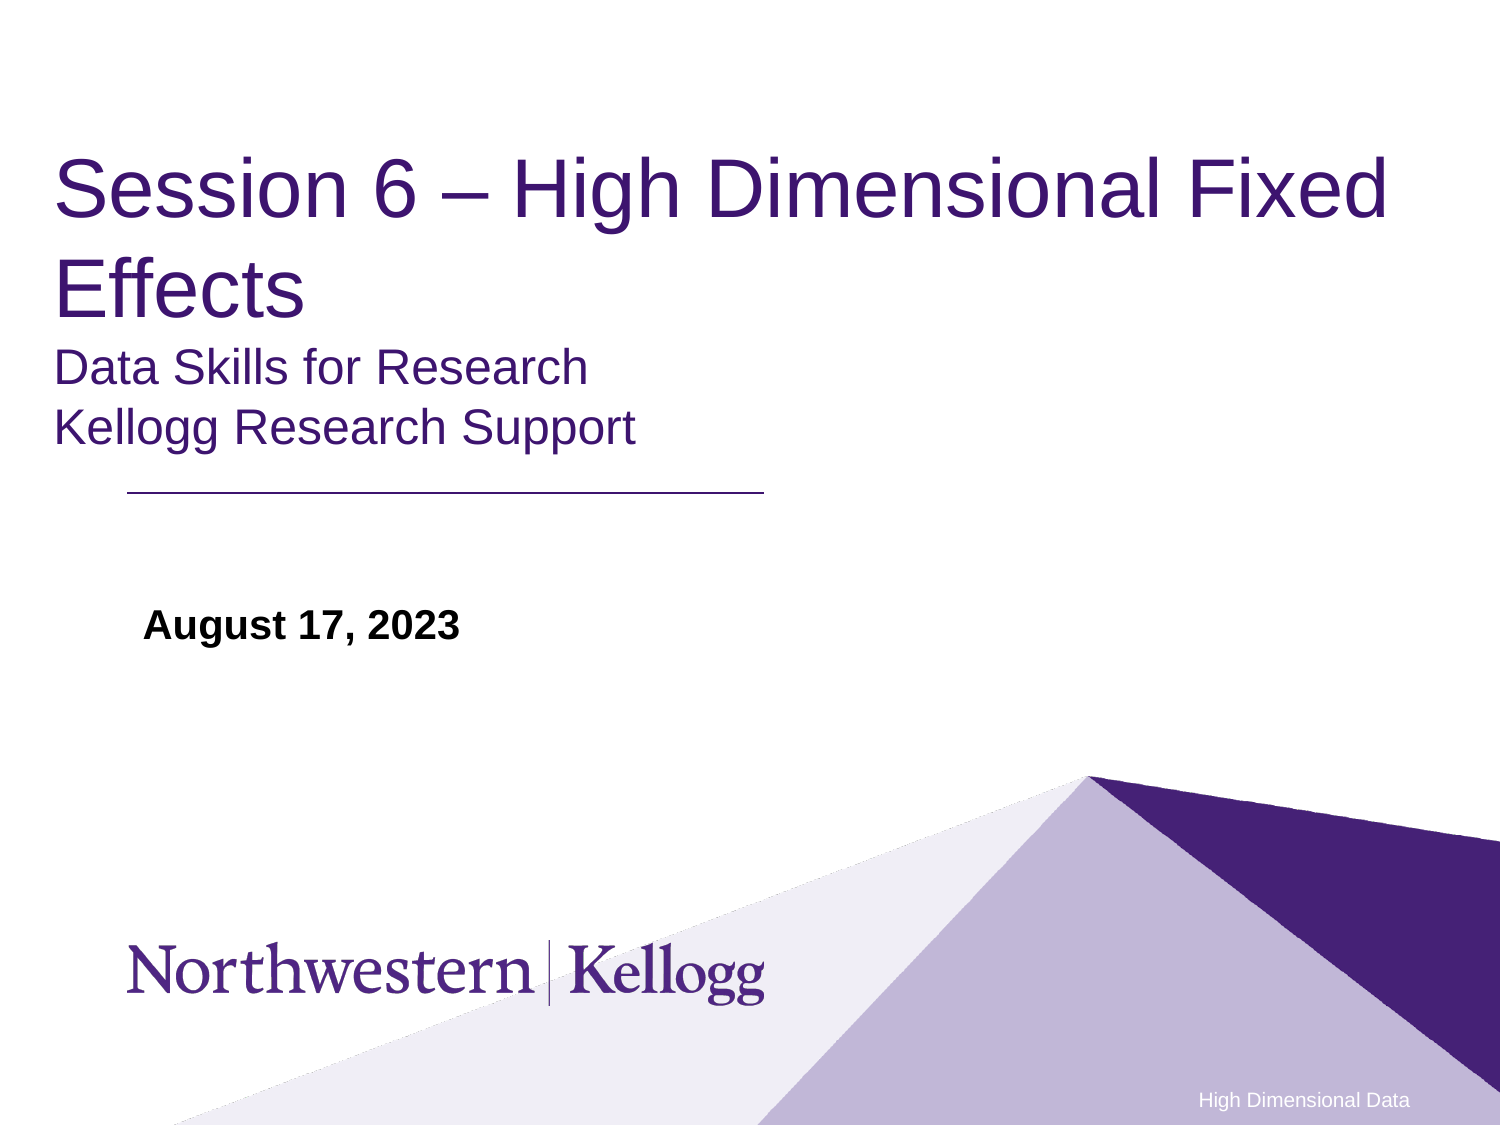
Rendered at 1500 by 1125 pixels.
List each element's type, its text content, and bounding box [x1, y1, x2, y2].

footer High Dimensional Data [750, 1069, 1425, 1125]
title Session 6 – High Dimensional Fixed Effects Data Skills for Research Kellogg Research Support [38, 109, 1500, 462]
picture [0, 0, 1500, 1125]
subtitle August 17, 2023 [127, 531, 1425, 660]
